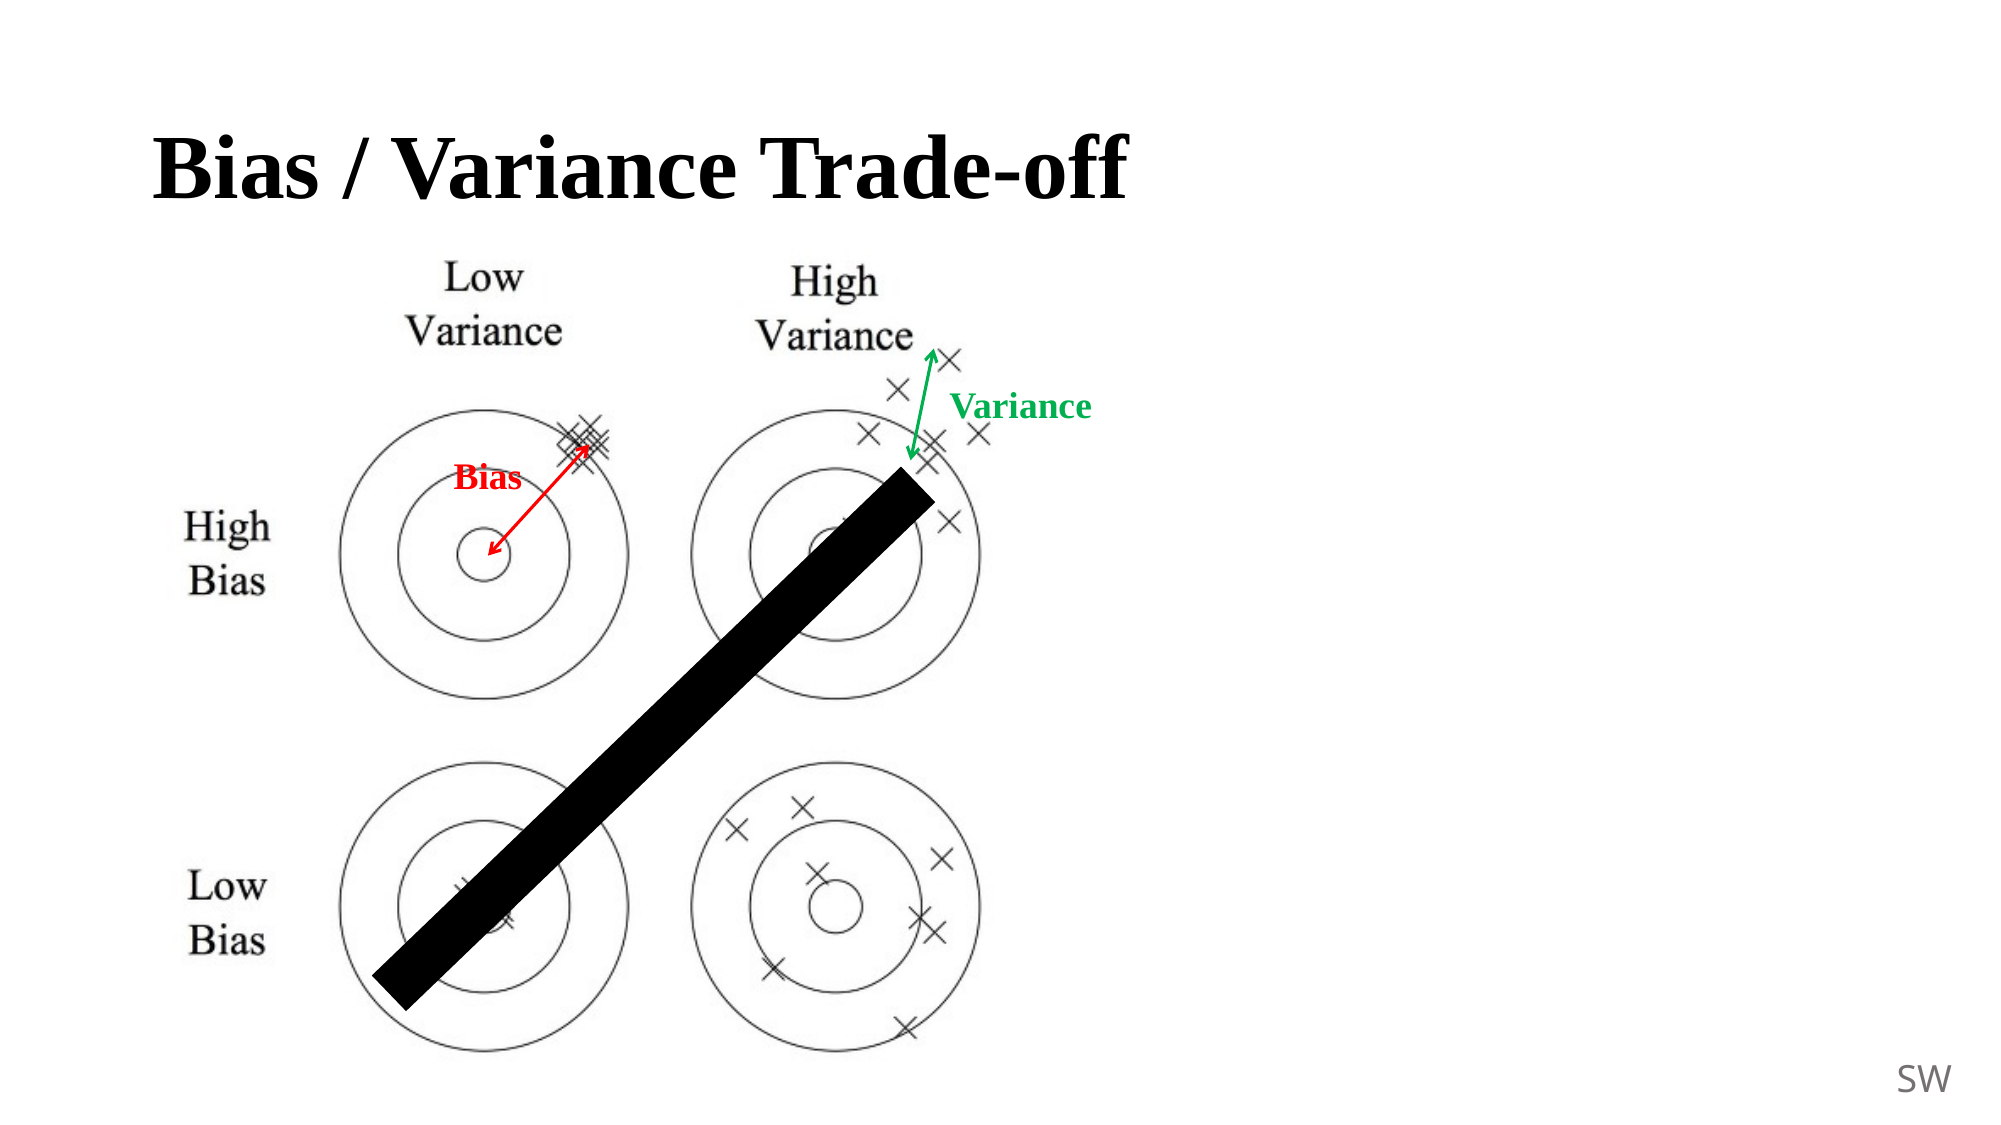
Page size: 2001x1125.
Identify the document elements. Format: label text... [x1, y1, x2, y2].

picture [125, 242, 1021, 1078]
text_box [910, 348, 934, 461]
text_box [487, 444, 590, 556]
title Bias / Variance Trade-off [137, 59, 1863, 278]
text_box Variance [1021, 374, 1107, 434]
